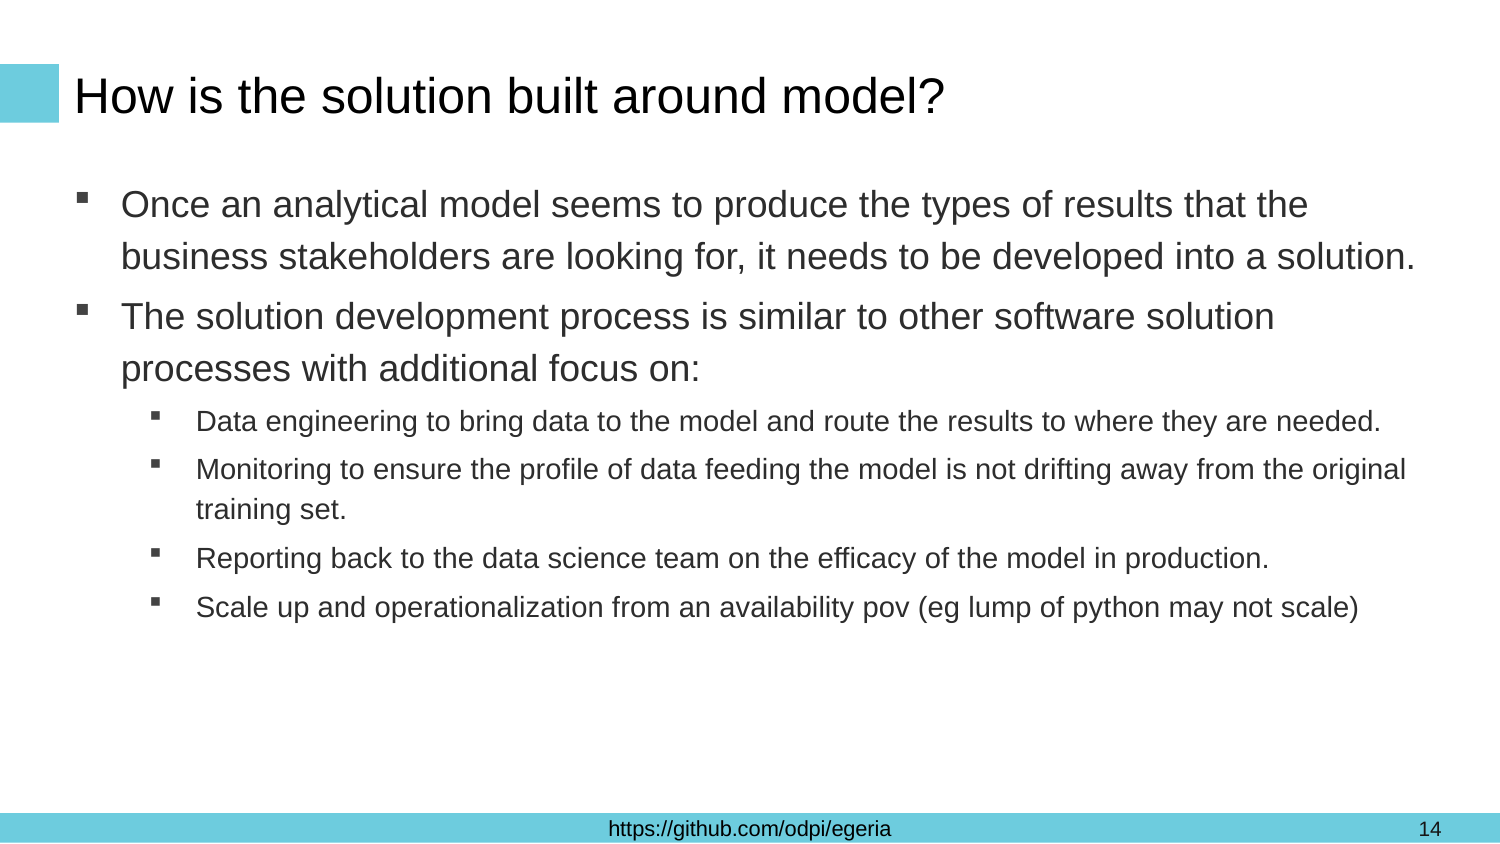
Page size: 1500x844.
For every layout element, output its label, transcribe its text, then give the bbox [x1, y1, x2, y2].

slide_number 14 [1403, 813, 1494, 843]
list Once an analytical model seems to produce the types of results that the business stakeholders are looking for, it needs to be developed into a solution. The solution development process is similar to other software solution processes with additional focus on: Data engineering to bring data to the model and route the results to where they are needed. Monitoring to ensure the profile of data feeding the model is not drifting away from the original training set. Reporting back to the data science team on the efficacy of the model in production. Scale up and operationalization from an availability pov (eg lump of python may not scale) [58, 158, 1449, 750]
title How is the solution built around model? [58, 46, 1449, 140]
